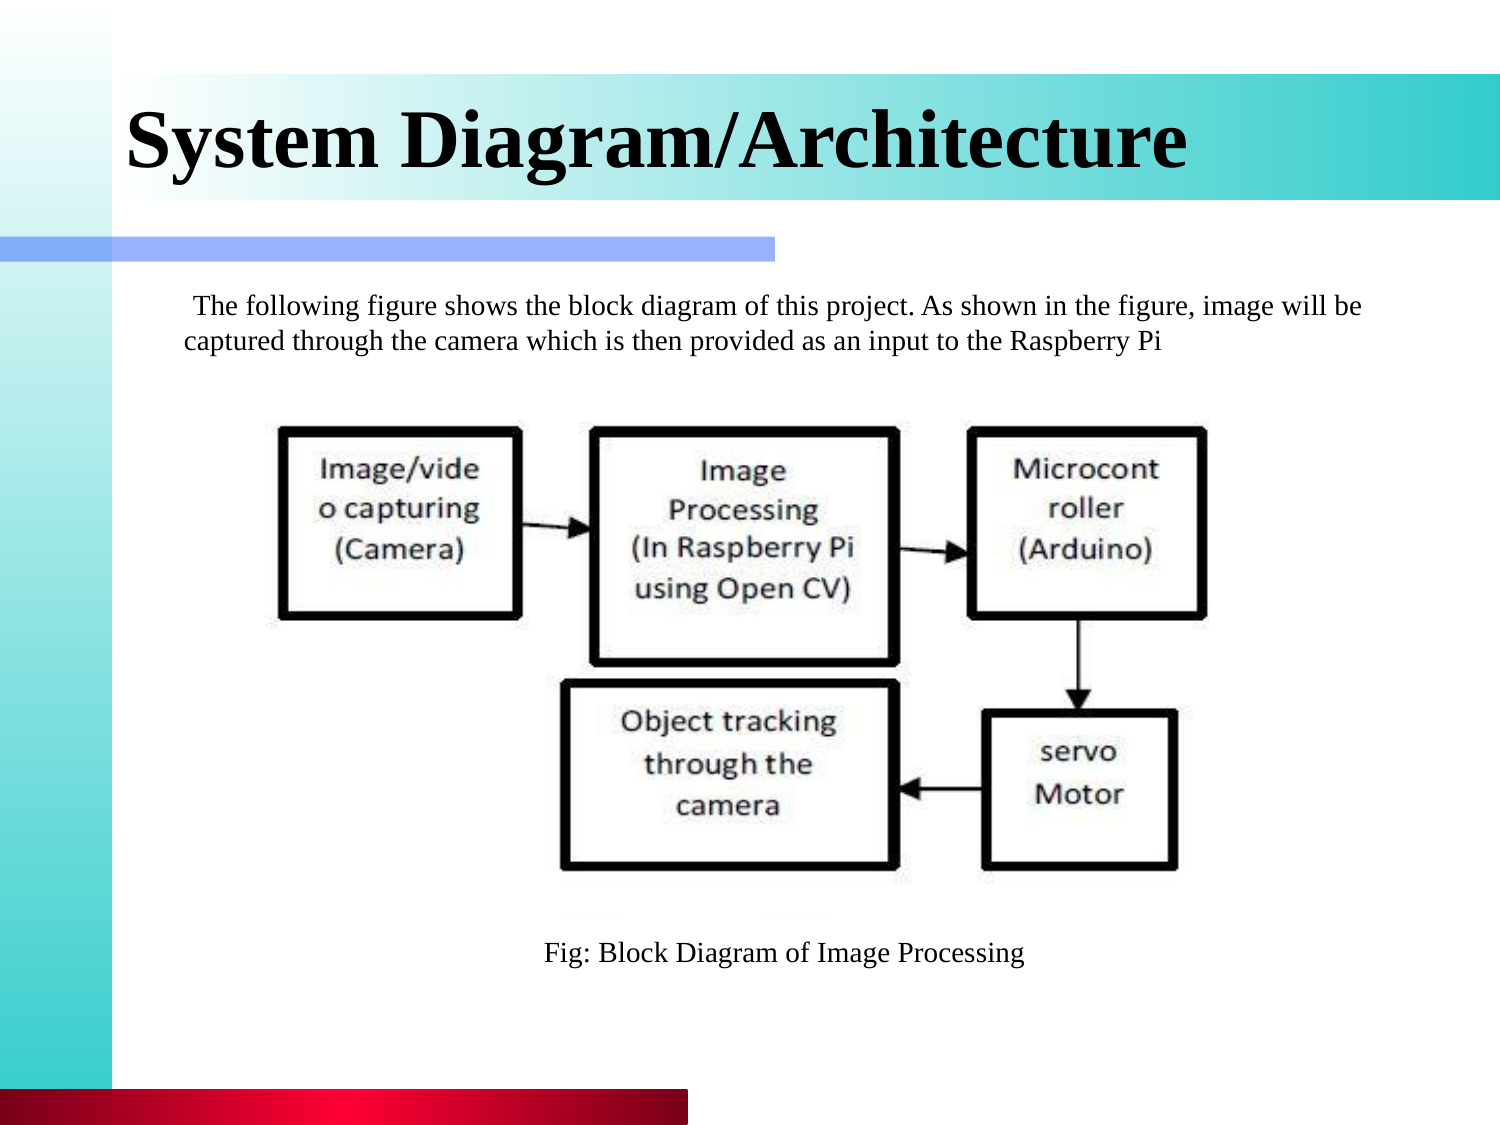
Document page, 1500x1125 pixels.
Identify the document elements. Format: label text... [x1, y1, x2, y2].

picture [264, 406, 1212, 917]
title System Diagram/Architecture [110, 40, 1386, 229]
list The following figure shows the block diagram of this project. As shown in the figure, image will be captured through the camera which is then provided as an input to the Raspberry Pi Fig: Block Diagram of Image Processing [112, 278, 1457, 1073]
